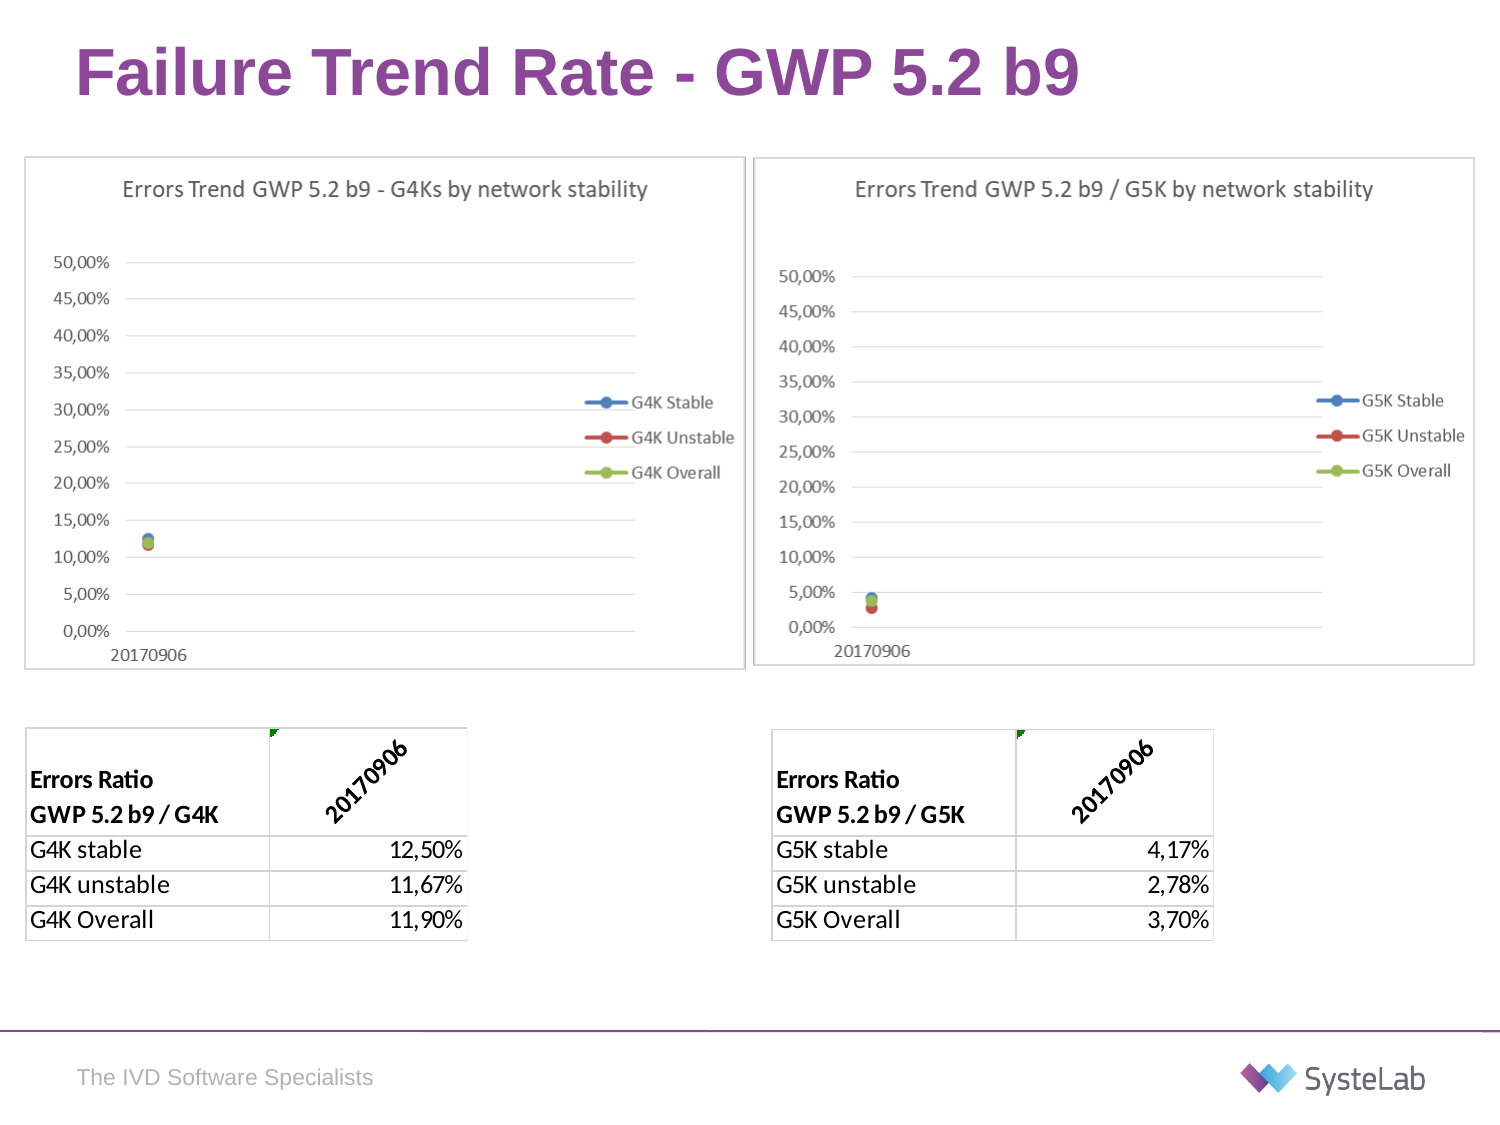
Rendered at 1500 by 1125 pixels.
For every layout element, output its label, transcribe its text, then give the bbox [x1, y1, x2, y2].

picture [24, 155, 1476, 670]
picture [1240, 1063, 1425, 1096]
title Failure Trend Rate - GWP 5.2 b9 [75, 28, 1425, 99]
picture [24, 726, 470, 943]
picture [770, 728, 1216, 943]
